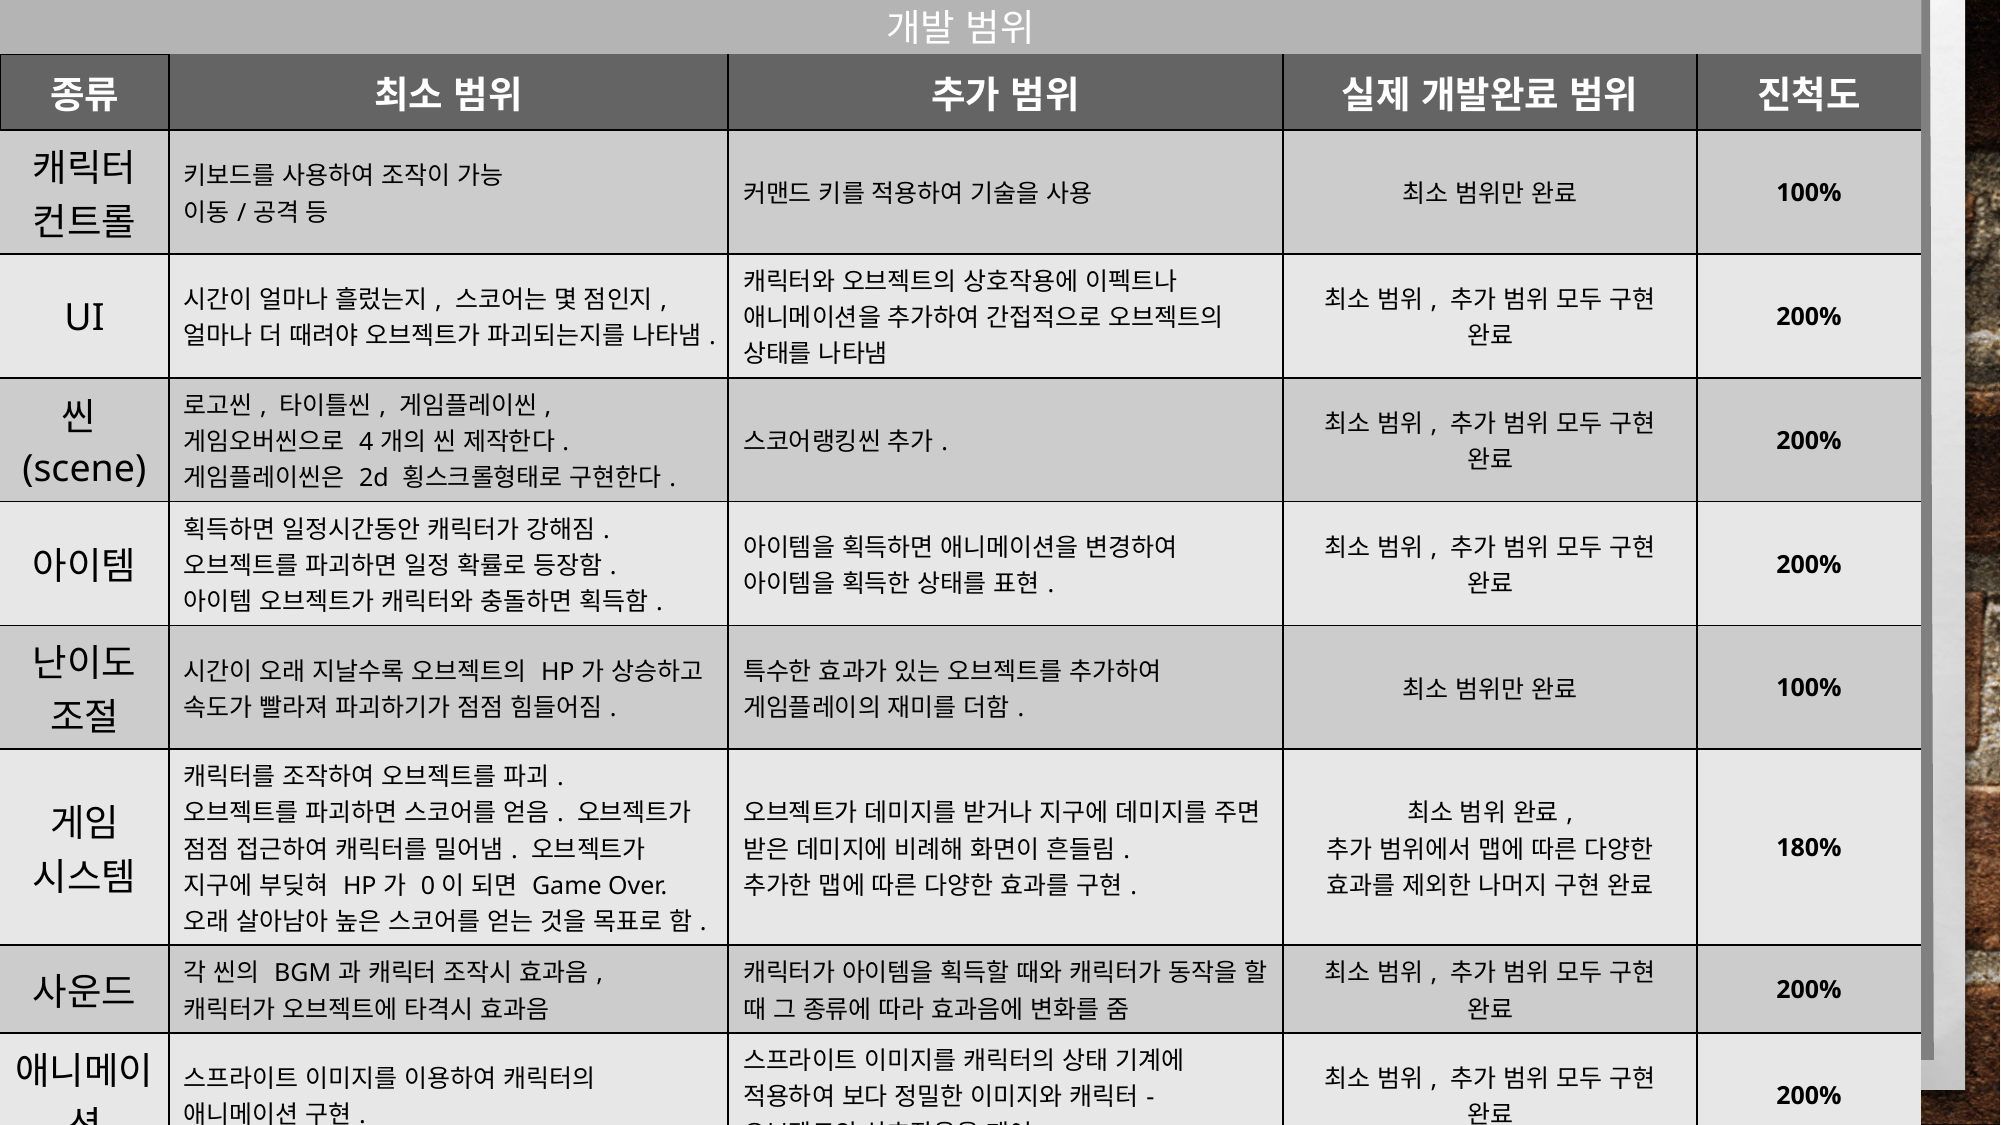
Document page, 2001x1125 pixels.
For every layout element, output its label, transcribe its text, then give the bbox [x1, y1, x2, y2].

table_cell 100% [1698, 131, 1921, 253]
table_cell 200% [1698, 255, 1921, 377]
table_cell 최소 범위, 추가 범위 모두 구현 완료 [1284, 379, 1696, 501]
table_cell 스프라이트 이미지를 캐릭터의 상태 기계에 적용하여 보다 정밀한 이미지와 캐릭터-오브젝트의 상호작용을 제어. [729, 1034, 1282, 1125]
table_cell 최소 범위만 완료 [1284, 626, 1696, 748]
table_cell 난이도 조절 [0, 626, 168, 748]
table_header 진척도 [1698, 55, 1921, 129]
table_cell 각 씬의 BGM과 캐릭터 조작시 효과음, 캐릭터가 오브젝트에 타격시 효과음 [170, 946, 727, 1032]
table_cell 최소 범위, 추가 범위 모두 구현 완료 [1284, 1034, 1696, 1125]
table_cell 캐릭터와 오브젝트의 상호작용에 이펙트나 애니메이션을 추가하여 간접적으로 오브젝트의 상태를 나타냄 [729, 255, 1282, 377]
table_cell 최소 범위, 추가 범위 모두 구현 완료 [1284, 255, 1696, 377]
table_cell 게임 시스템 [0, 750, 168, 944]
table_cell 특수한 효과가 있는 오브젝트를 추가하여 게임플레이의 재미를 더함. [729, 626, 1282, 748]
table_cell 최소 범위 완료, 추가 범위에서 맵에 따른 다양한 효과를 제외한 나머지 구현 완료 [1284, 750, 1696, 944]
table_cell 200% [1698, 946, 1921, 1032]
table_cell 애니메이션 [0, 1034, 168, 1125]
table_cell 캐릭터가 아이템을 획득할 때와 캐릭터가 동작을 할 때 그 종류에 따라 효과음에 변화를 줌 [729, 946, 1282, 1032]
table_cell 아이템을 획득하면 애니메이션을 변경하여 아이템을 획득한 상태를 표현. [729, 502, 1282, 625]
table_header 최소 범위 [170, 55, 727, 129]
text_box 개발 범위 [0, 0, 1923, 55]
table_cell 캐릭터를 조작하여 오브젝트를 파괴. 오브젝트를 파괴하면 스코어를 얻음. 오브젝트가 점점 접근하여 캐릭터를 밀어냄. 오브젝트가 지구에 부딪혀 HP가 0이 되면 Game Over. 오래 살아남아 높은 스코어를 얻는 것을 목표로 함. [170, 750, 727, 944]
table_cell 아이템 [0, 502, 168, 625]
table_cell 오브젝트가 데미지를 받거나 지구에 데미지를 주면 받은 데미지에 비례해 화면이 흔들림. 추가한 맵에 따른 다양한 효과를 구현. [729, 750, 1282, 944]
table_cell 스프라이트 이미지를 이용하여 캐릭터의 애니메이션 구현. [170, 1034, 727, 1125]
table_cell 로고씬, 타이틀씬, 게임플레이씬, 게임오버씬으로 4개의 씬 제작한다. 게임플레이씬은 2d 횡스크롤형태로 구현한다. [170, 379, 727, 501]
table_cell 최소 범위, 추가 범위 모두 구현 완료 [1284, 502, 1696, 625]
table_header 실제 개발완료 범위 [1284, 55, 1696, 129]
table_cell 획득하면 일정시간동안 캐릭터가 강해짐. 오브젝트를 파괴하면 일정 확률로 등장함. 아이템 오브젝트가 캐릭터와 충돌하면 획득함. [170, 502, 727, 625]
table_cell 사운드 [0, 946, 168, 1032]
picture [1921, 0, 2000, 1125]
table_cell 200% [1698, 379, 1921, 501]
table_cell 캐릭터 컨트롤 [0, 131, 168, 253]
table_cell 최소 범위, 추가 범위 모두 구현 완료 [1284, 946, 1696, 1032]
table_cell 최소 범위만 완료 [1284, 131, 1696, 253]
table_header 추가 범위 [729, 55, 1282, 129]
table_cell 스코어랭킹씬 추가. [729, 379, 1282, 501]
table_cell 커맨드 키를 적용하여 기술을 사용 [729, 131, 1282, 253]
table_header 종류 [1, 55, 168, 129]
table_cell 200% [1698, 502, 1921, 625]
table_cell 키보드를 사용하여 조작이 가능 이동/공격 등 [170, 131, 727, 253]
table_cell 씬(scene) [0, 379, 168, 501]
table_cell 180% [1698, 750, 1921, 944]
table_cell 100% [1698, 626, 1921, 748]
table_cell 시간이 오래 지날수록 오브젝트의 HP가 상승하고 속도가 빨라져 파괴하기가 점점 힘들어짐. [170, 626, 727, 748]
table_cell 200% [1698, 1034, 1921, 1125]
table_cell UI [0, 255, 168, 377]
table_cell 시간이 얼마나 흘렀는지, 스코어는 몇 점인지, 얼마나 더 때려야 오브젝트가 파괴되는지를 나타냄. [170, 255, 727, 377]
